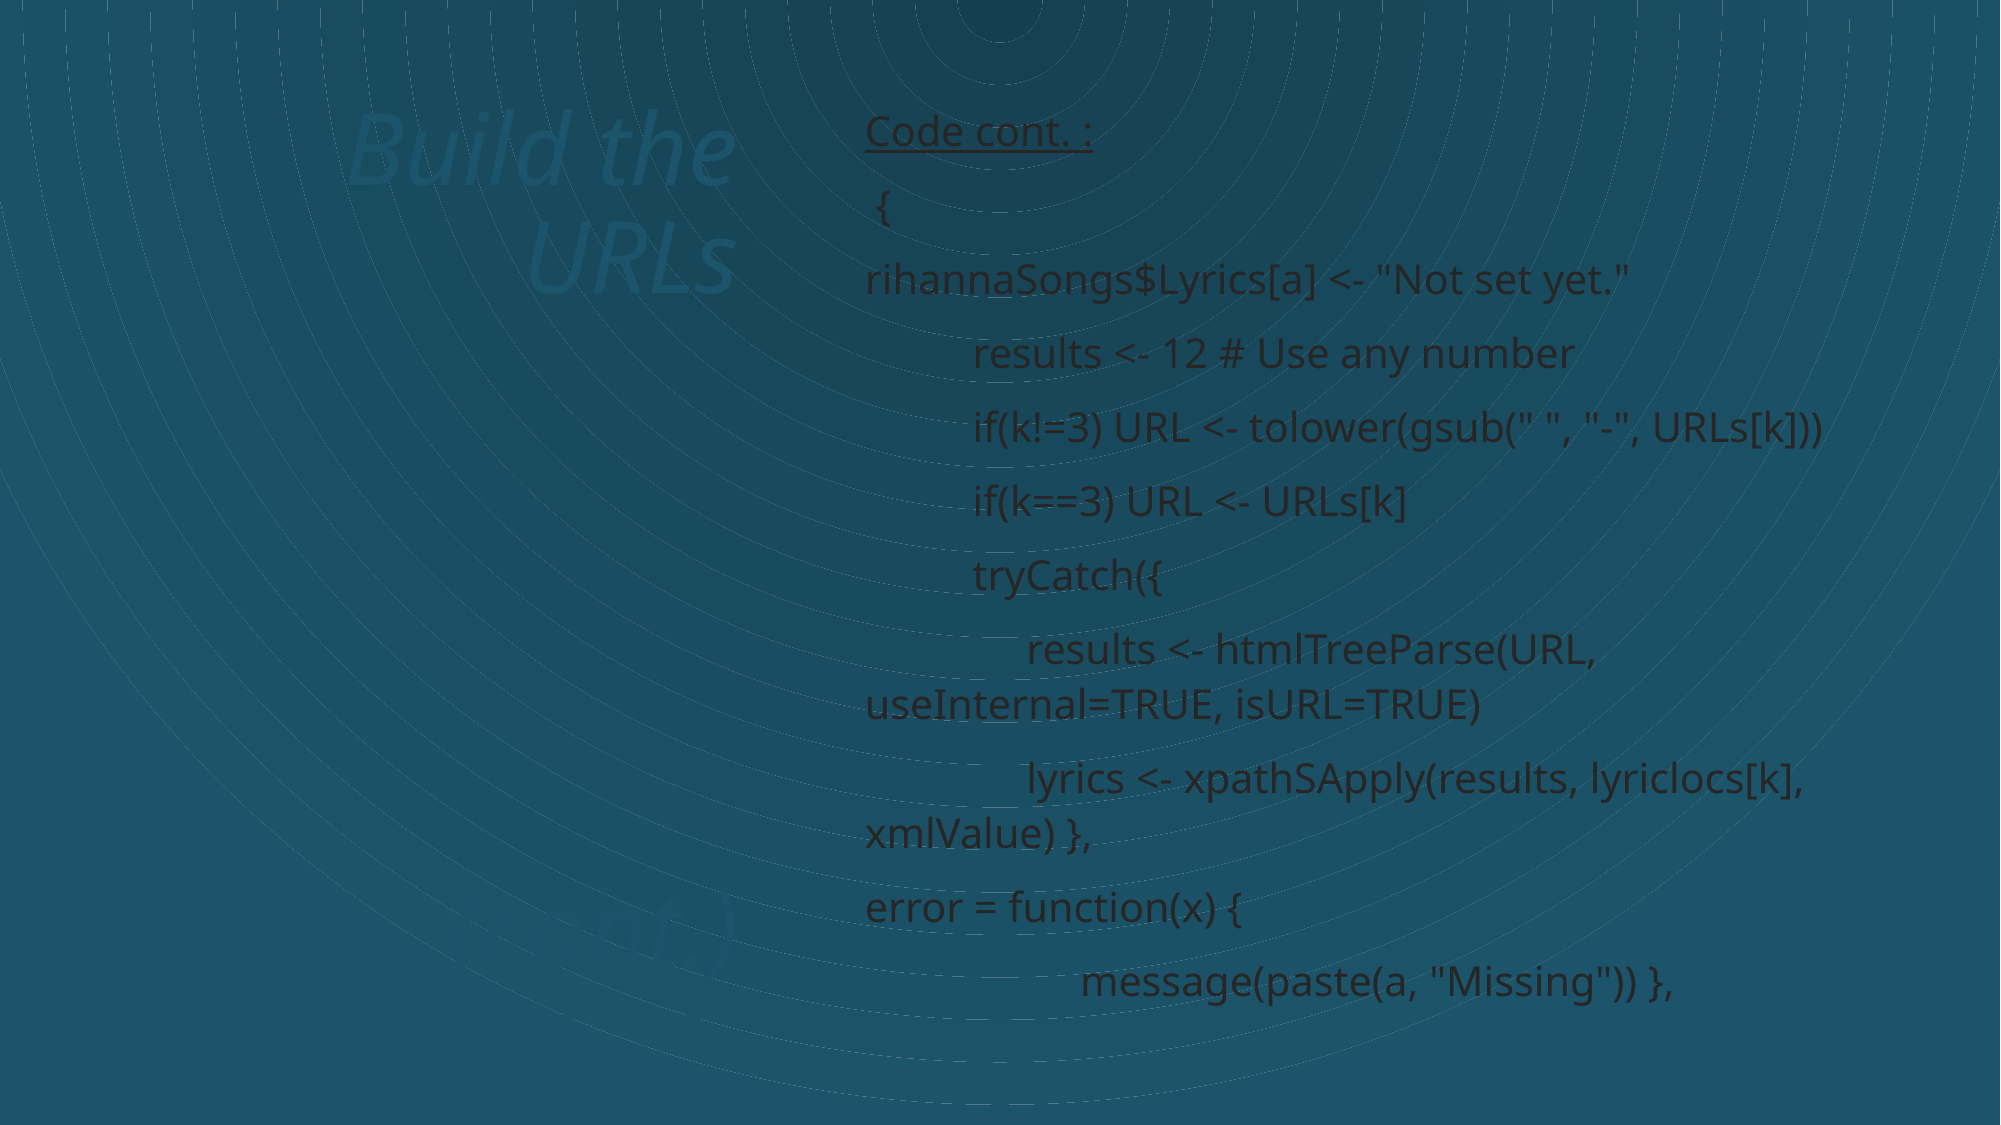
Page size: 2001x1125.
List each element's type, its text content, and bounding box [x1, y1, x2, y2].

list Code cont. : { rihannaSongs$Lyrics[a] <- "Not set yet." results <- 12 # Use any number if(k!=3) URL <- tolower(gsub(" ", "-", URLs[k])) if(k==3) URL <- URLs[k] tryCatch({ results <- htmlTreeParse(URL, useInternal=TRUE, isURL=TRUE) lyrics <- xpathSApply(results, lyriclocs[k], xmlValue) }, error = function(x) { message(paste(a, "Missing")) }, [849, 91, 1875, 1017]
title Build the URLs (cont.) [125, 91, 754, 1017]
